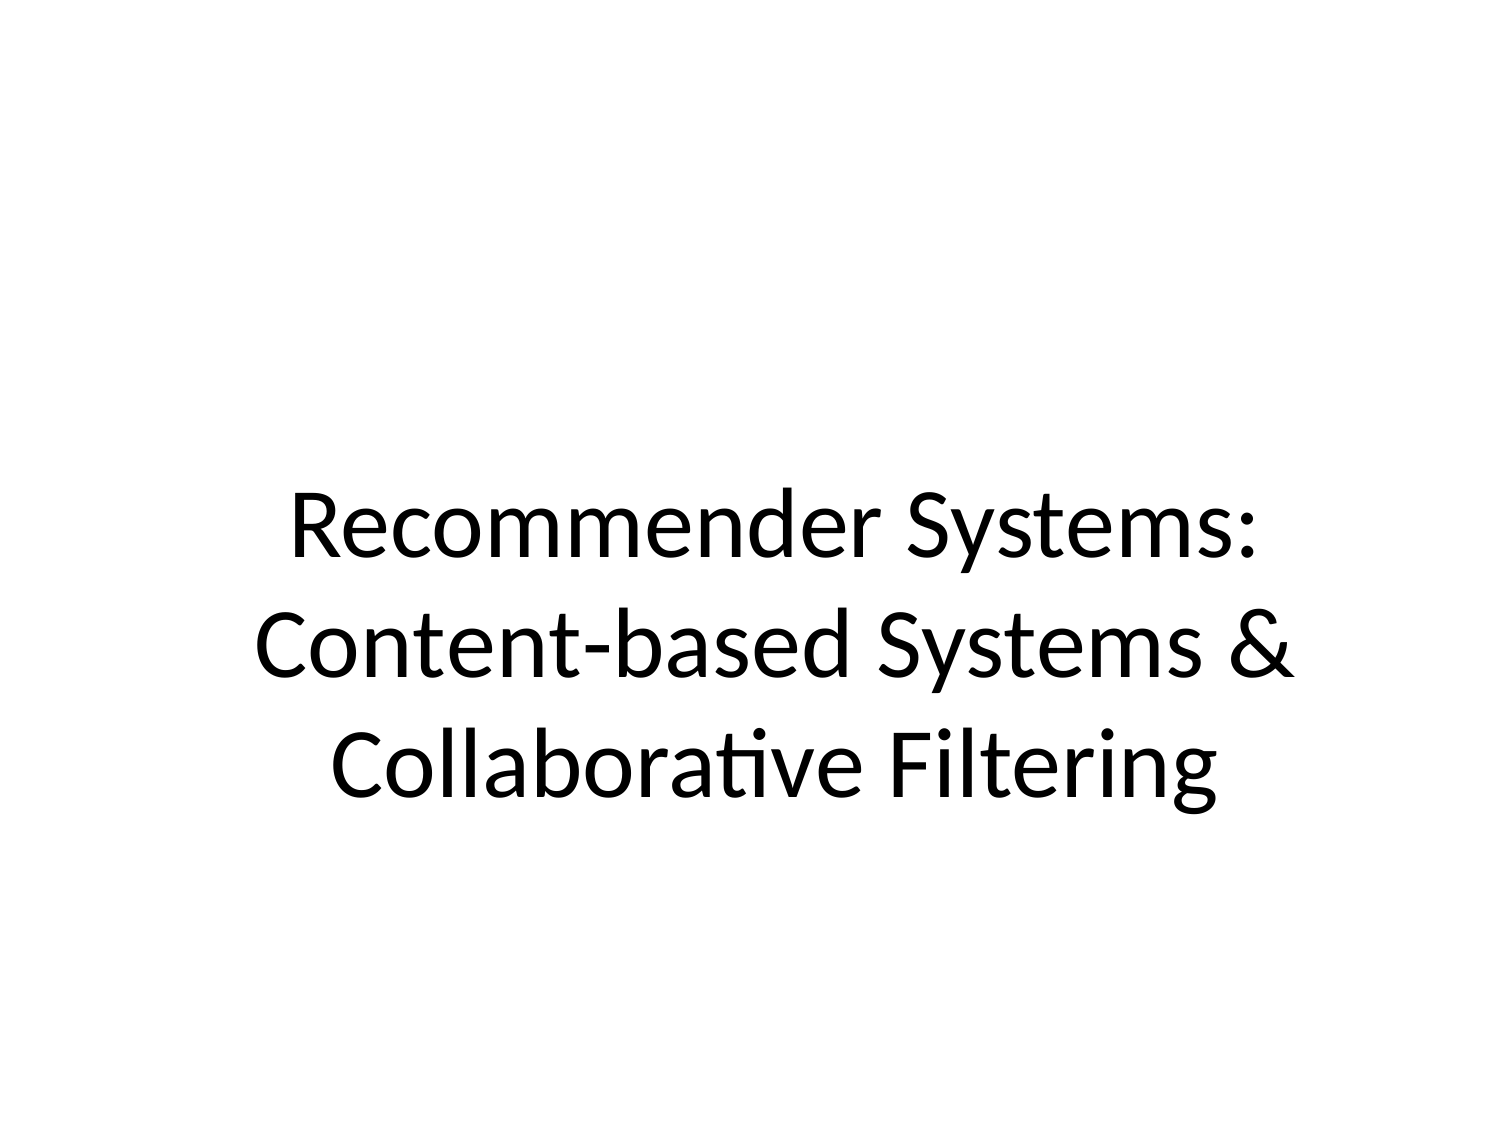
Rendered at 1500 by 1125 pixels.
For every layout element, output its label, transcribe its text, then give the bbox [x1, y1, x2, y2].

title Recommender Systems: Content-based Systems & Collaborative Filtering [112, 237, 1438, 825]
